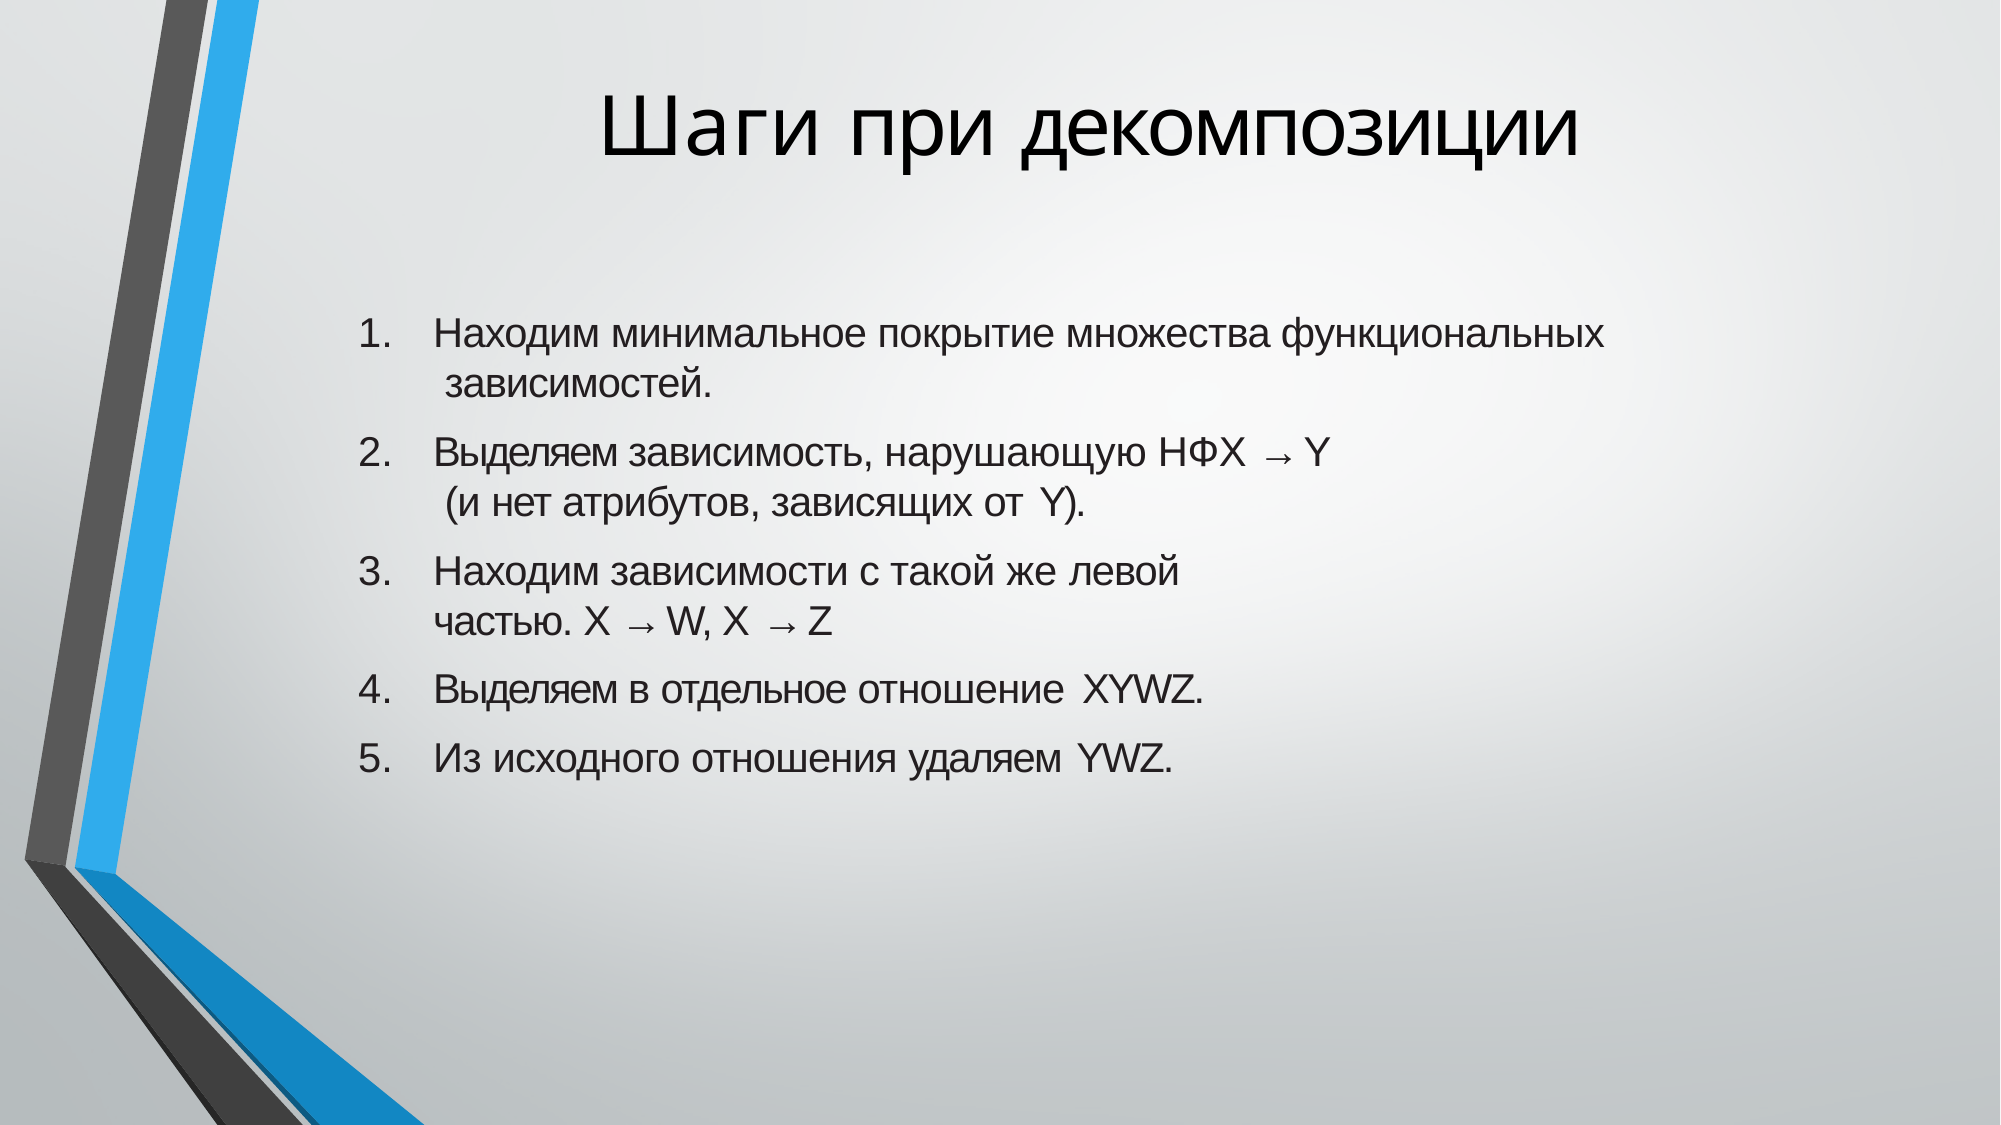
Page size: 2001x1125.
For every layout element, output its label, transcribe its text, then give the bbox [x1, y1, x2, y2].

text_box Находим минимальное покрытие множества функциональных зависимостей. Выделяем зависимость, нарушающую НФX → Y (и нет атрибутов, зависящих от Y). Находим зависимости с такой же левой частью. X → W, X → Z Выделяем в отдельное отношение XYWZ. Из исходного отношения удаляем YWZ. [356, 304, 1610, 782]
title Шаги при декомпозиции [336, 27, 1844, 217]
